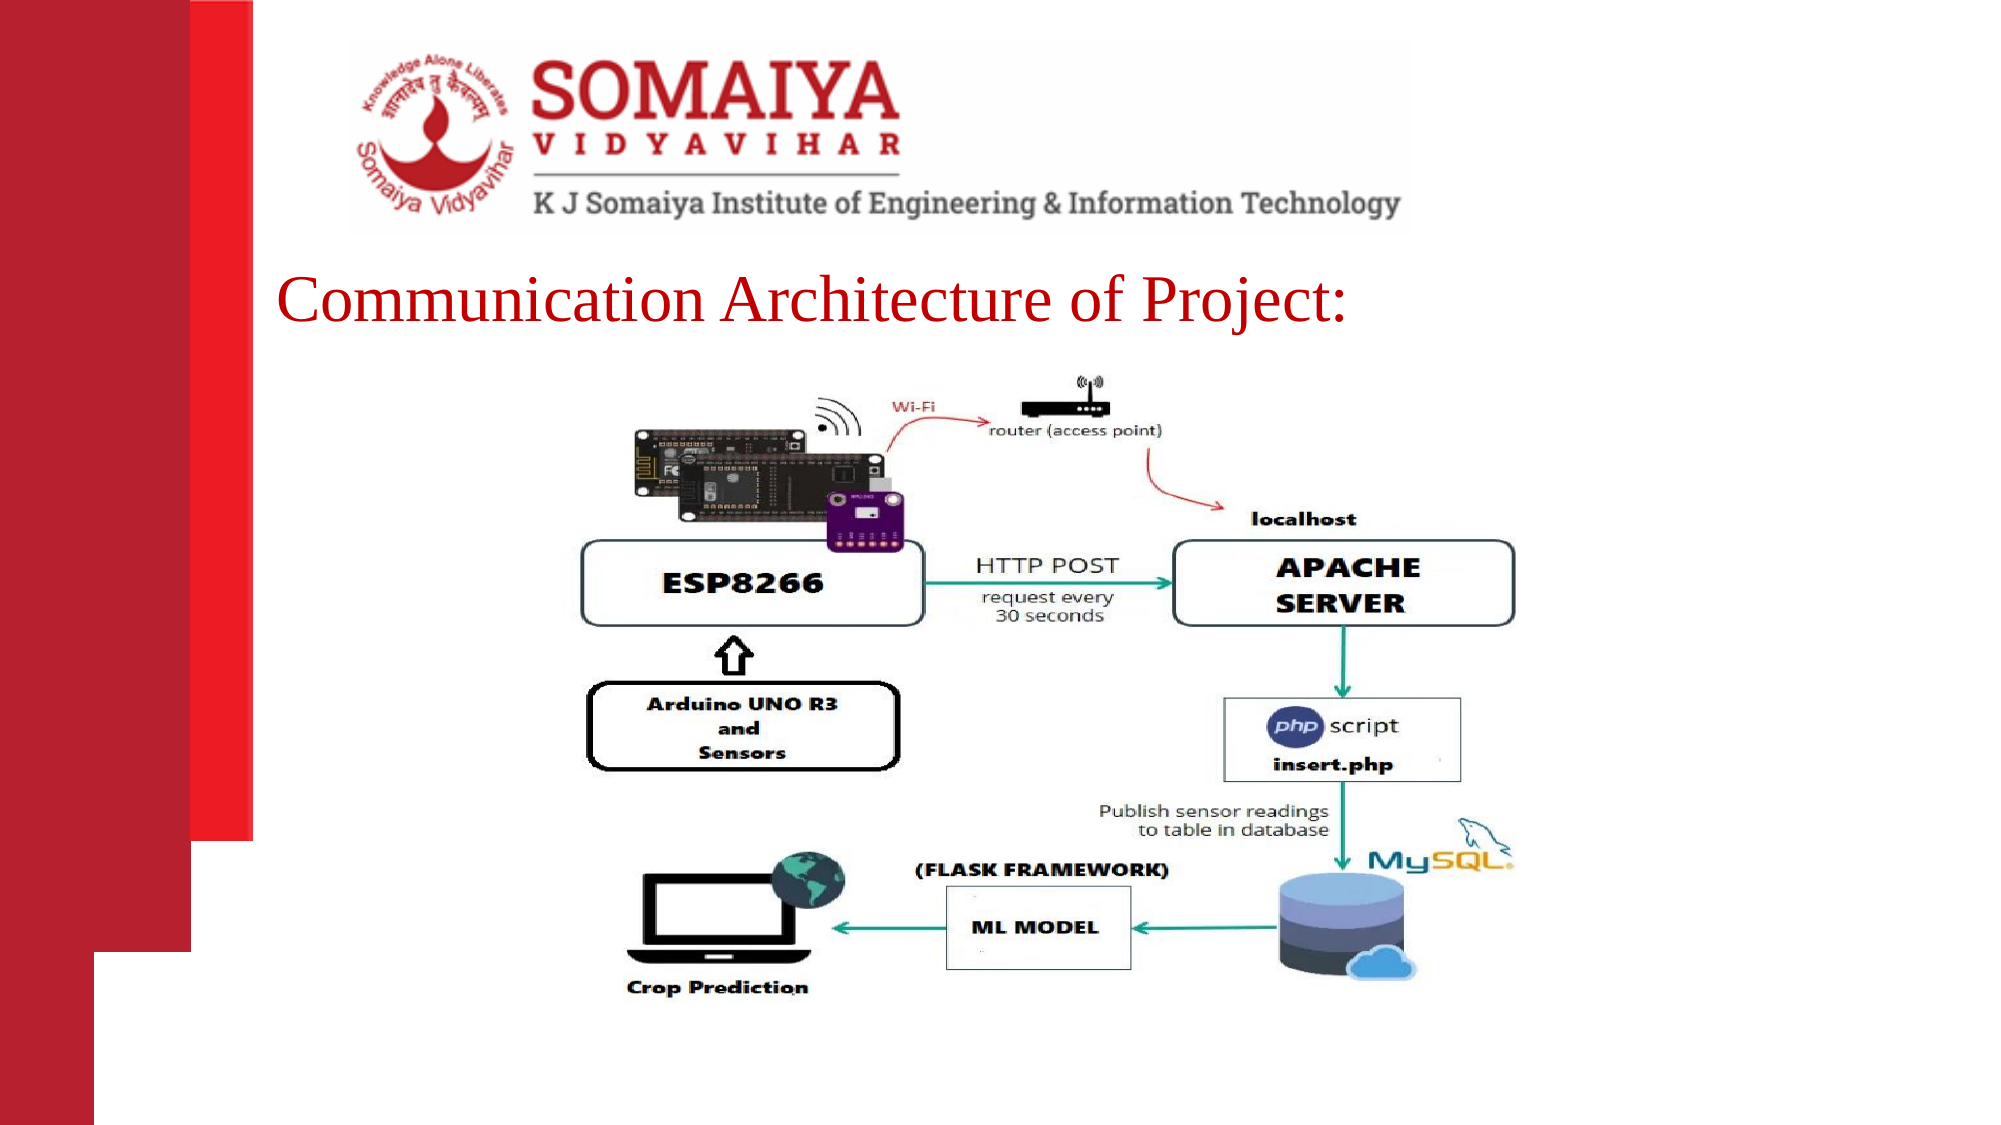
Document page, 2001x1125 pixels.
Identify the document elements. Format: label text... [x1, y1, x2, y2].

picture [0, 0, 253, 1125]
picture [526, 353, 1550, 1021]
title Communication Architecture of Project: [192, 214, 1436, 375]
picture [349, 40, 1411, 214]
